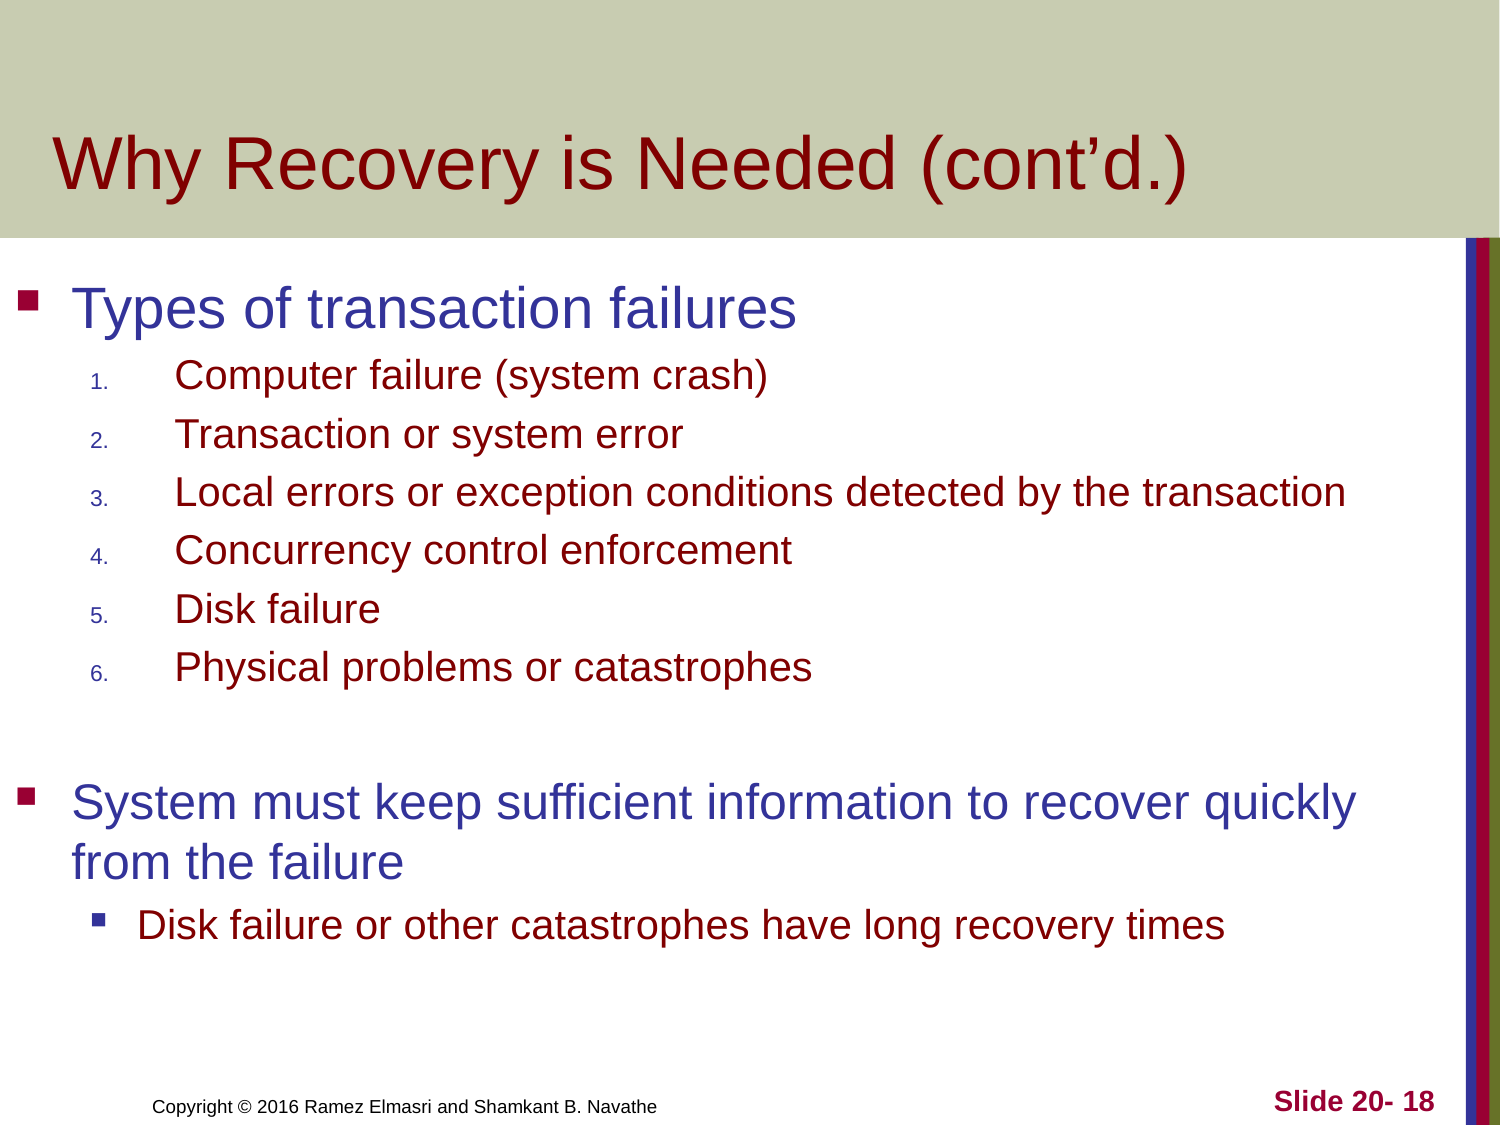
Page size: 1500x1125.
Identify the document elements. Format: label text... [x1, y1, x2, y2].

title Why Recovery is Needed (cont’d.) [37, 49, 1317, 213]
slide_number Slide 20- 18 [1137, 1049, 1451, 1125]
list Types of transaction failures Computer failure (system crash) Transaction or system error Local errors or exception conditions detected by the transaction Concurrency control enforcement Disk failure Physical problems or catastrophes System must keep sufficient information to recover quickly from the failure Disk failure or other catastrophes have long recovery times [0, 262, 1425, 1013]
